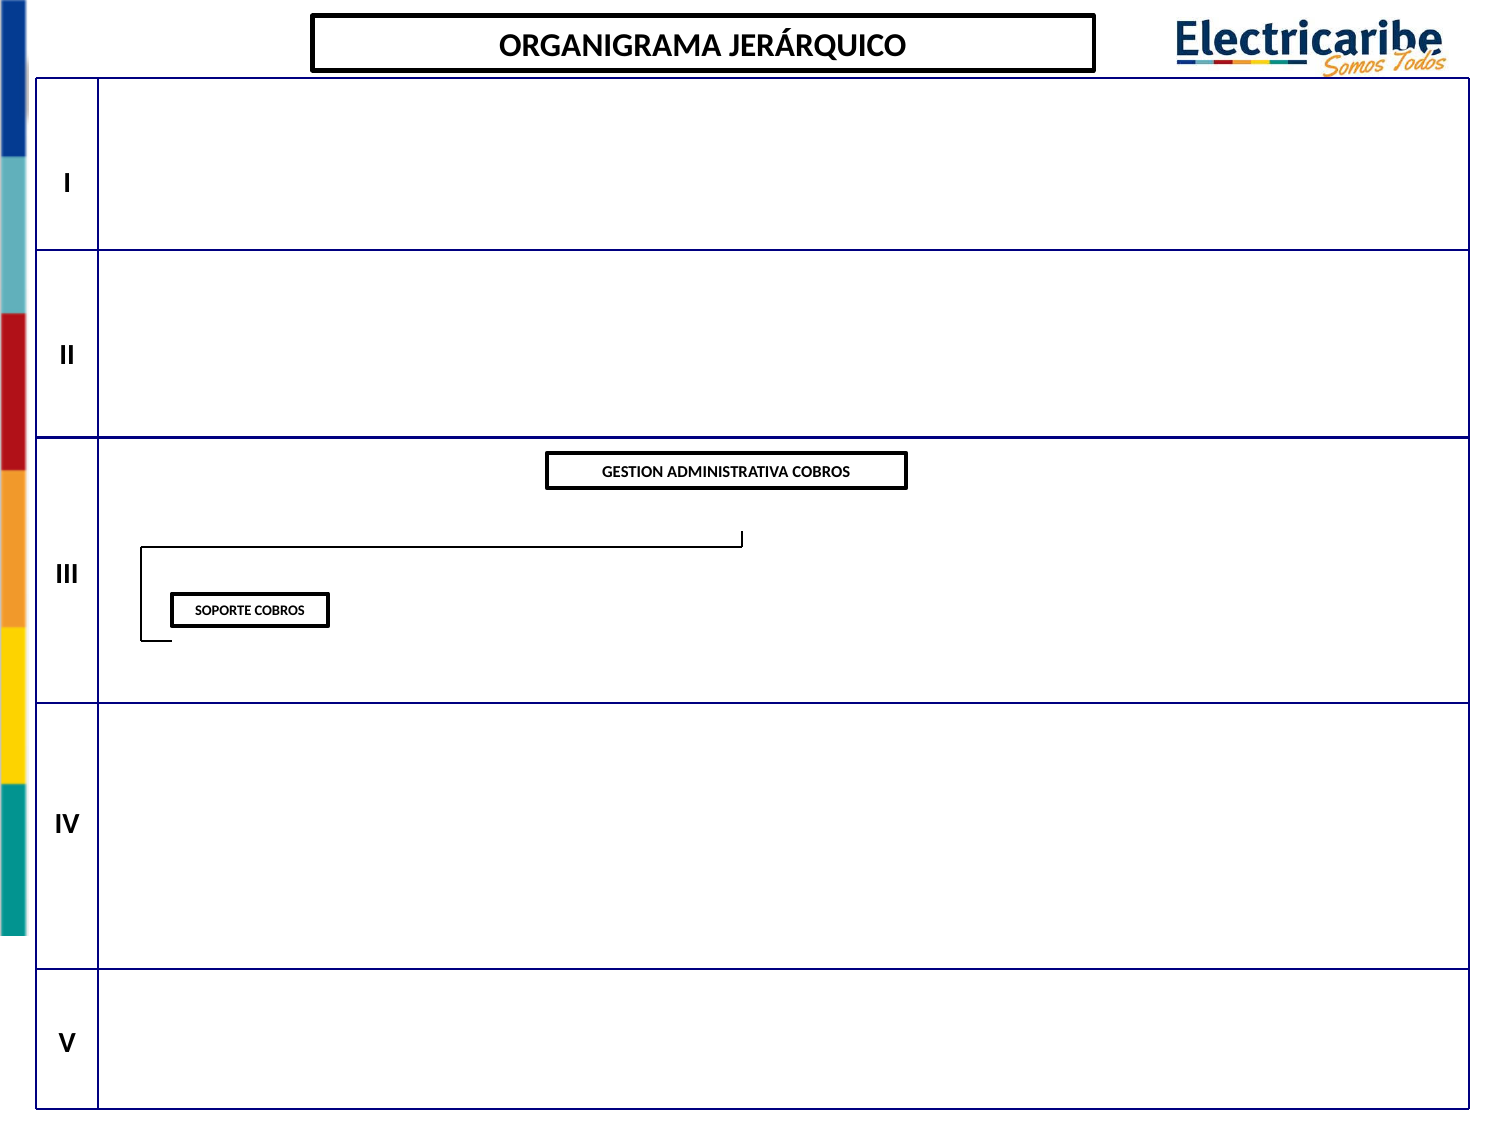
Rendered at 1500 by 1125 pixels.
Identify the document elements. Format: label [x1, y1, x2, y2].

text_box [312, 15, 1094, 71]
picture [0, 0, 29, 937]
text_box [35, 77, 1470, 1110]
picture [1171, 15, 1449, 77]
